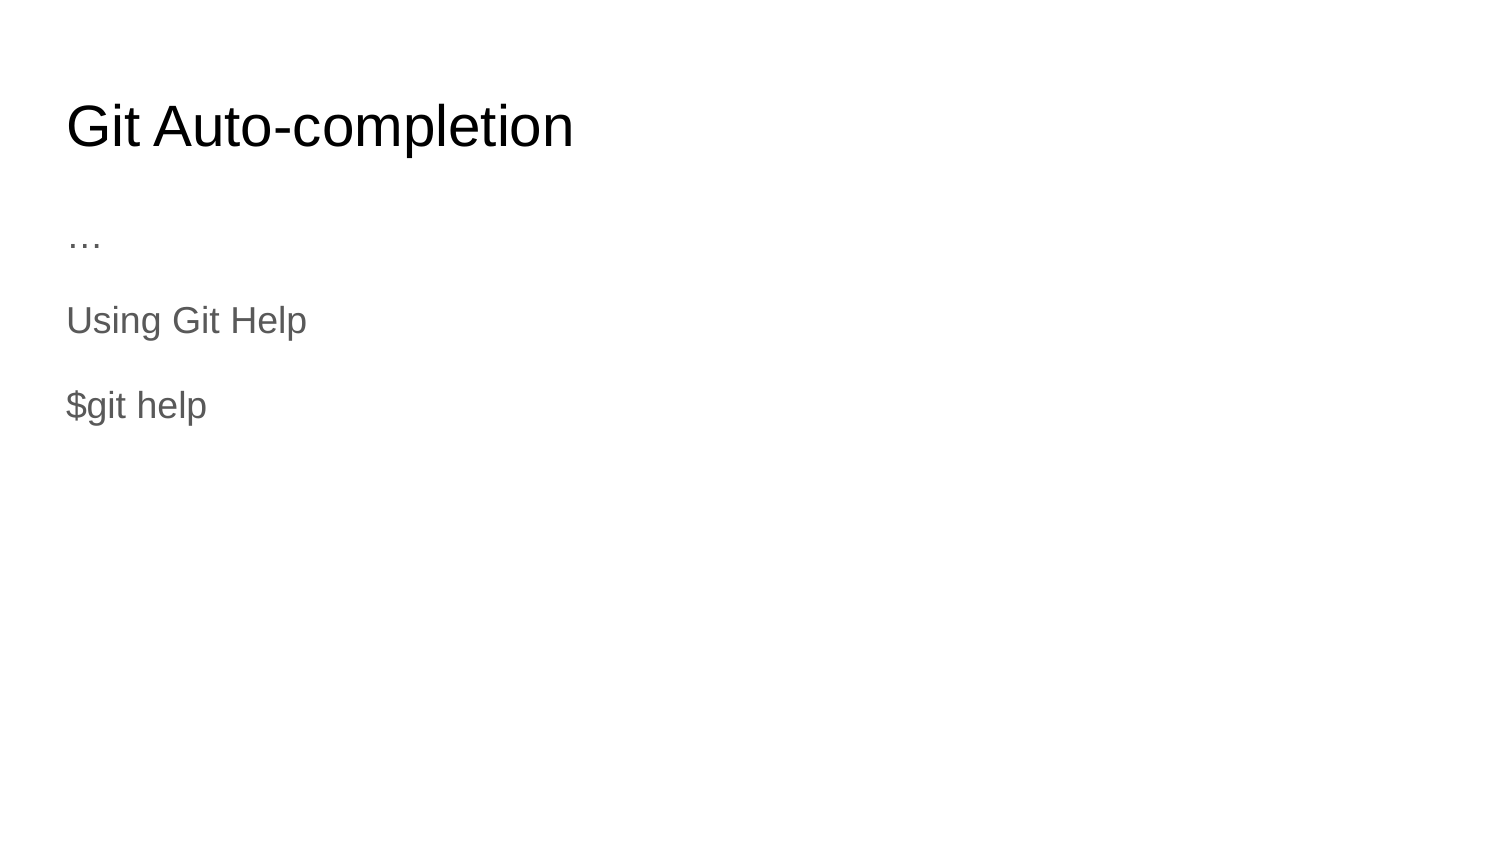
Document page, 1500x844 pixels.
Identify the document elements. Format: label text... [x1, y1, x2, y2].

title Git Auto-completion [51, 72, 1449, 167]
list … Using Git Help $git help [51, 189, 1449, 750]
